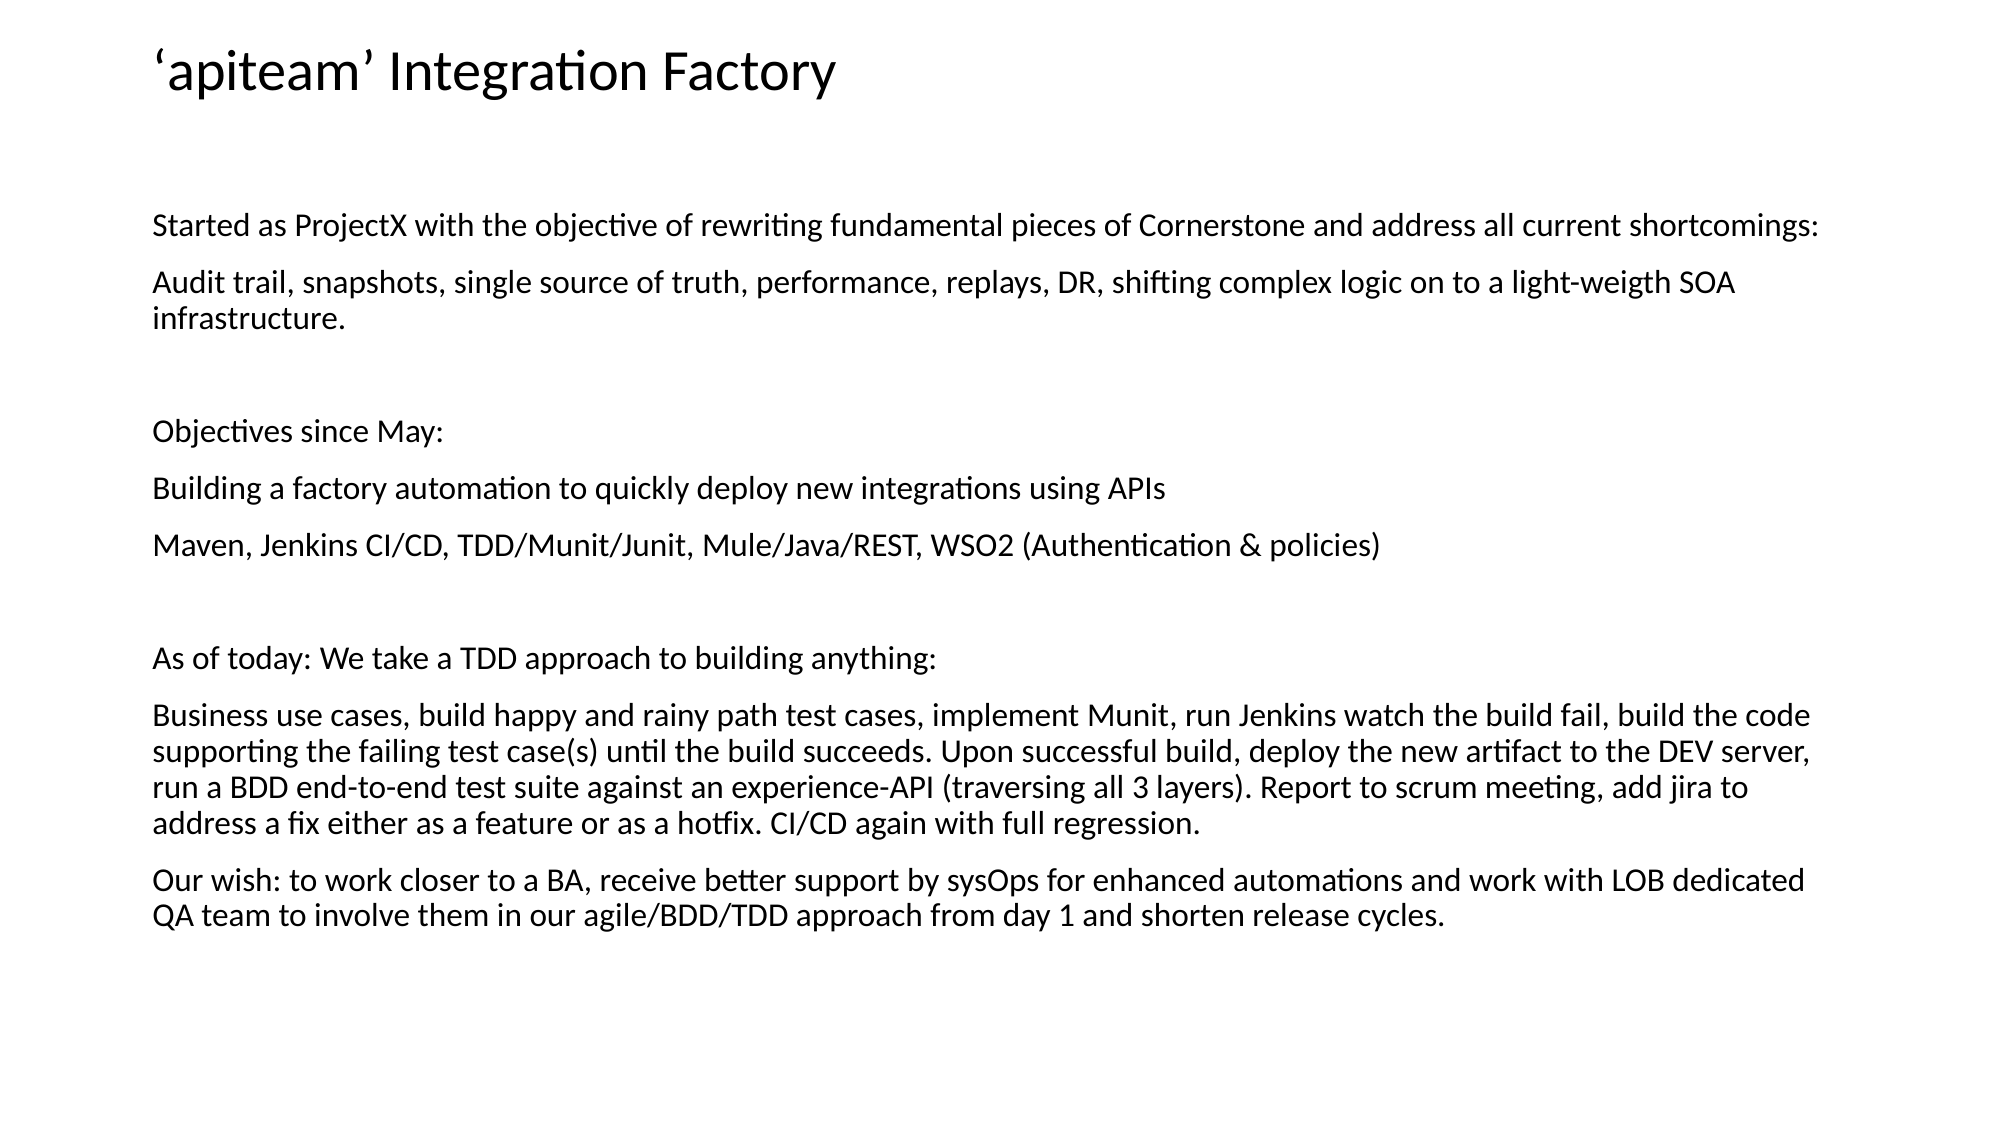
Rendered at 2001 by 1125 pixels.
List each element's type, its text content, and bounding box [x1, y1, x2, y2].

list ‘apiteam’ Integration Factory Started as ProjectX with the objective of rewriting fundamental pieces of Cornerstone and address all current shortcomings: Audit trail, snapshots, single source of truth, performance, replays, DR, shifting complex logic on to a light-weigth SOA infrastructure. Objectives since May: Building a factory automation to quickly deploy new integrations using APIs Maven, Jenkins CI/CD, TDD/Munit/Junit, Mule/Java/REST, WSO2 (Authentication & policies) As of today: We take a TDD approach to building anything: Business use cases, build happy and rainy path test cases, implement Munit, run Jenkins watch the build fail, build the code supporting the failing test case(s) until the build succeeds. Upon successful build, deploy the new artifact to the DEV server, run a BDD end-to-end test suite against an experience-API (traversing all 3 layers). Report to scrum meeting, add jira to address a fix either as a feature or as a hotfix. CI/CD again with full regression. Our wish: to work closer to a BA, receive better support by sysOps for enhanced automations and work with LOB dedicated QA team to involve them in our agile/BDD/TDD approach from day 1 and shorten release cycles. [137, 32, 1863, 1014]
